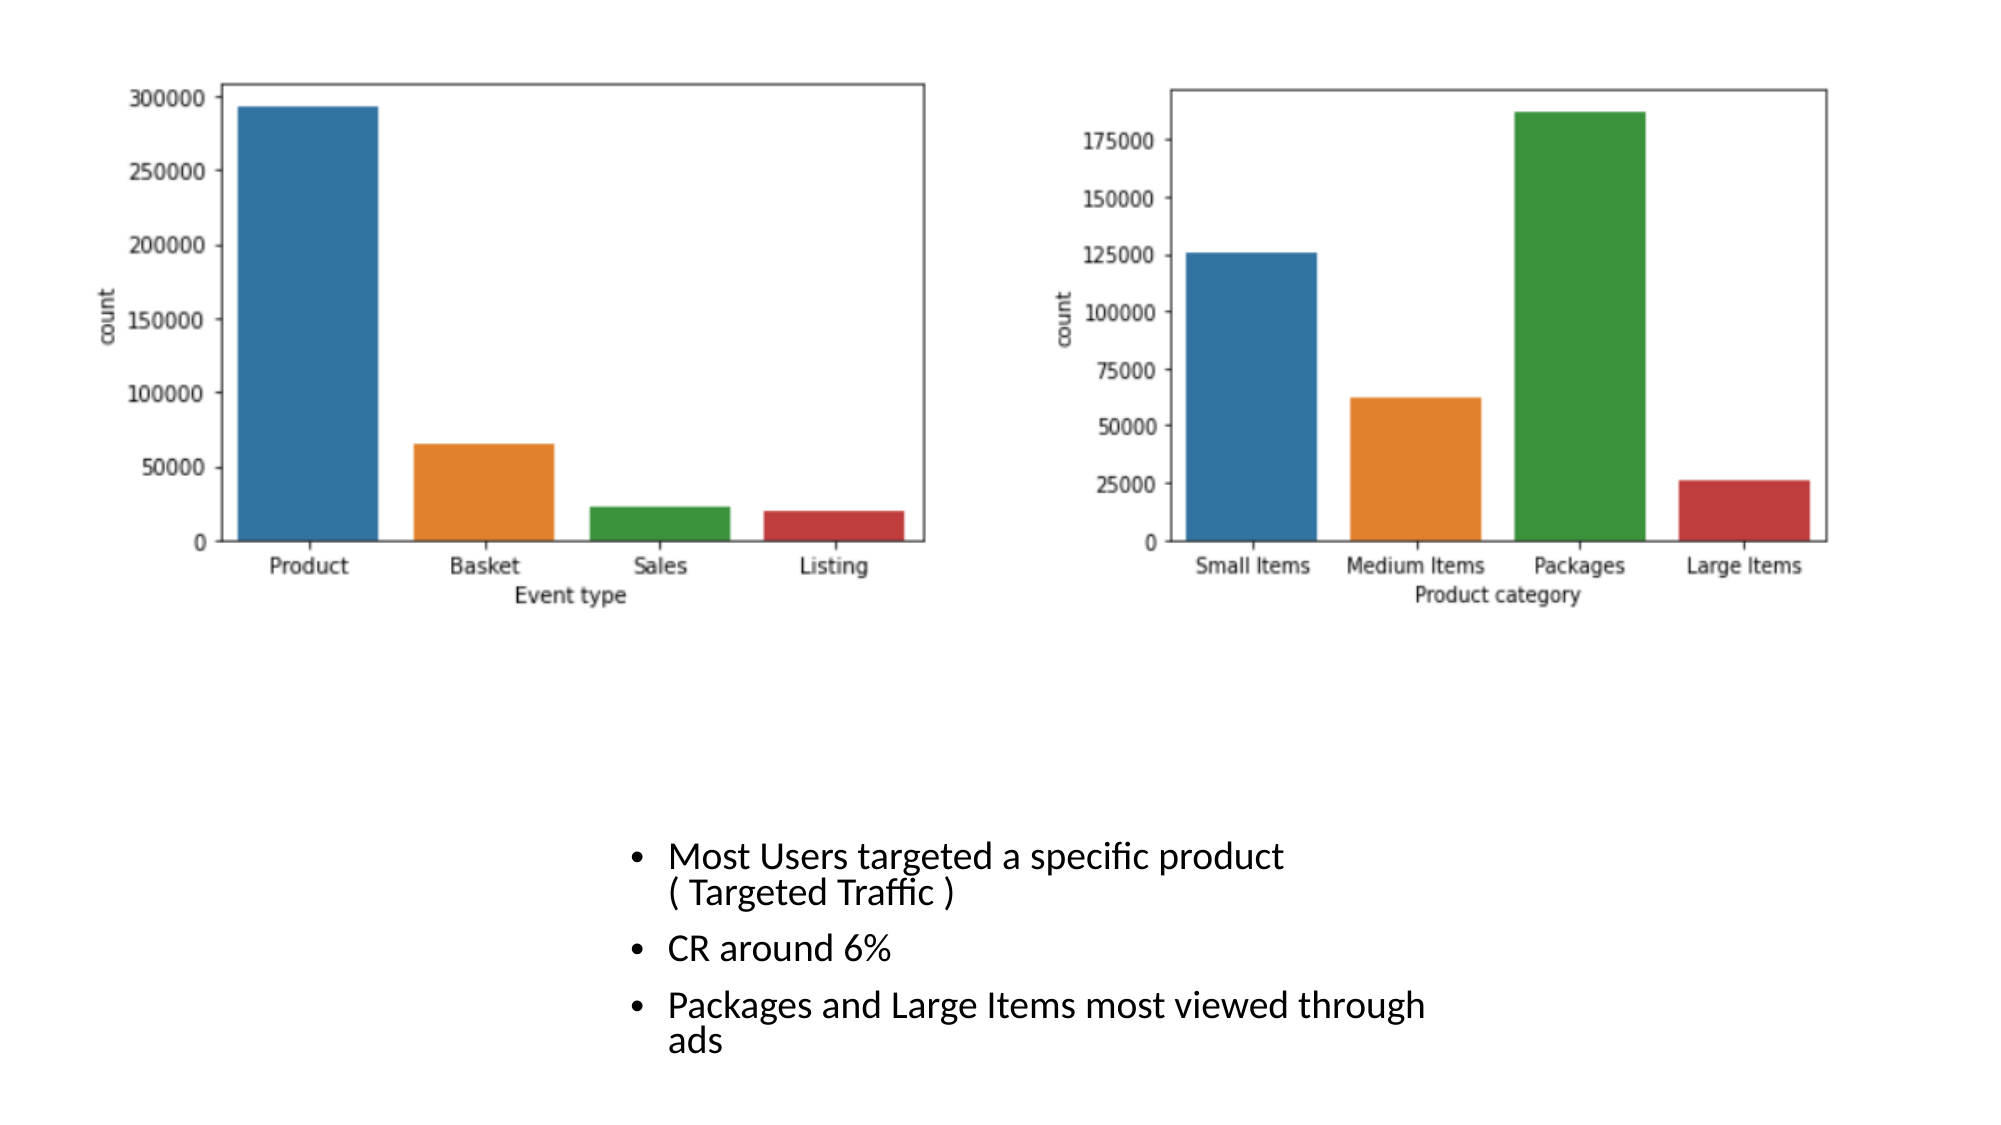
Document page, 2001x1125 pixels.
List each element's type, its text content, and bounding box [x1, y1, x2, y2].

picture [83, 51, 1888, 632]
list Most Users targeted a specific product ( Targeted Traffic ) CR around 6% Packages and Large Items most viewed through ads [615, 716, 1444, 1125]
